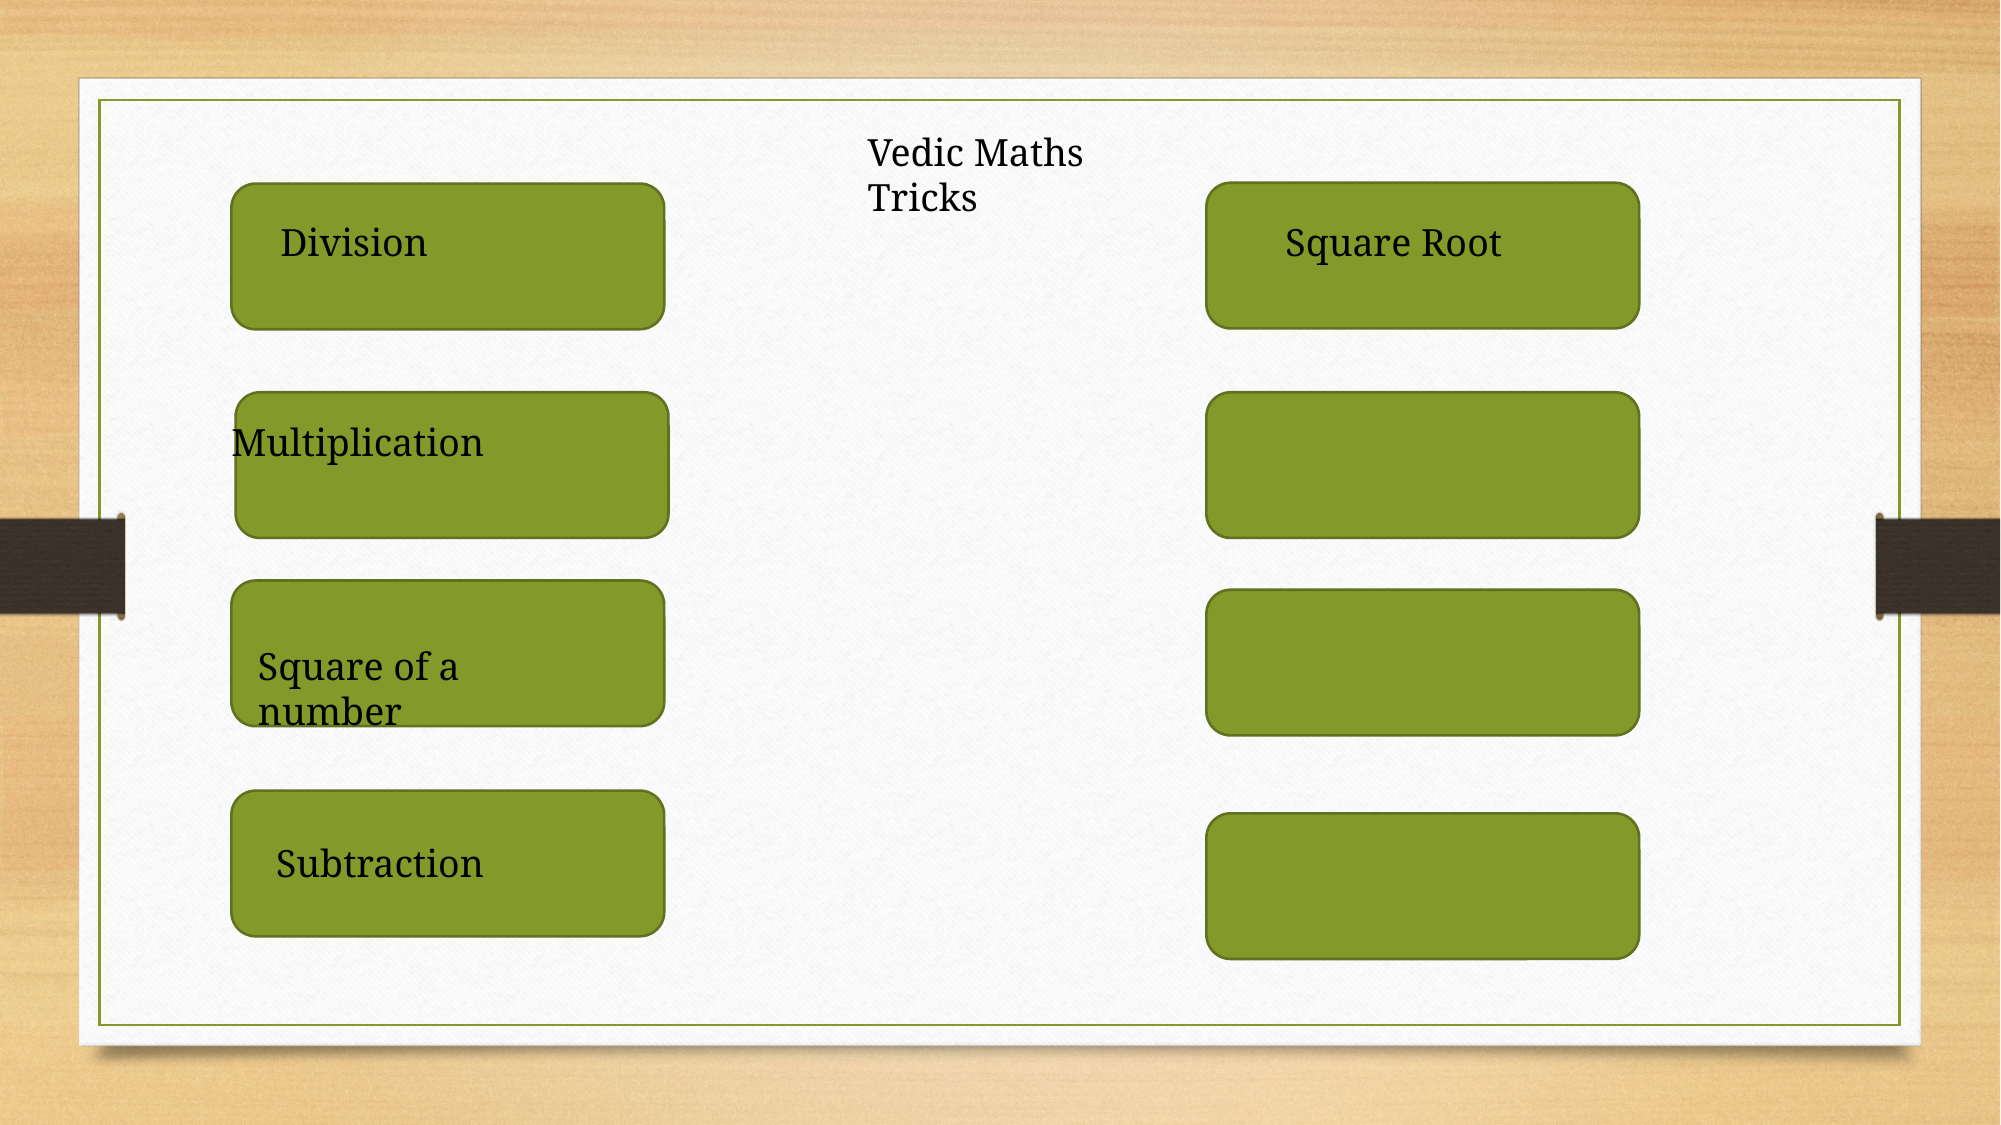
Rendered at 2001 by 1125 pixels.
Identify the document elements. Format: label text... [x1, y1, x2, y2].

text_box [1205, 390, 1641, 540]
text_box Square Root [1270, 212, 1612, 272]
text_box Division [265, 212, 639, 272]
text_box [1205, 812, 1641, 961]
text_box Multiplication [216, 412, 703, 472]
text_box [1205, 181, 1641, 330]
text_box Vedic Maths Tricks [852, 122, 1207, 227]
text_box Subtraction [261, 833, 635, 938]
text_box [230, 182, 666, 331]
text_box [230, 789, 666, 938]
text_box [234, 472, 670, 540]
text_box Square of a number [243, 635, 616, 741]
text_box [1205, 588, 1641, 737]
picture [0, 0, 2001, 1125]
text_box [230, 579, 666, 728]
text_box [234, 390, 670, 412]
